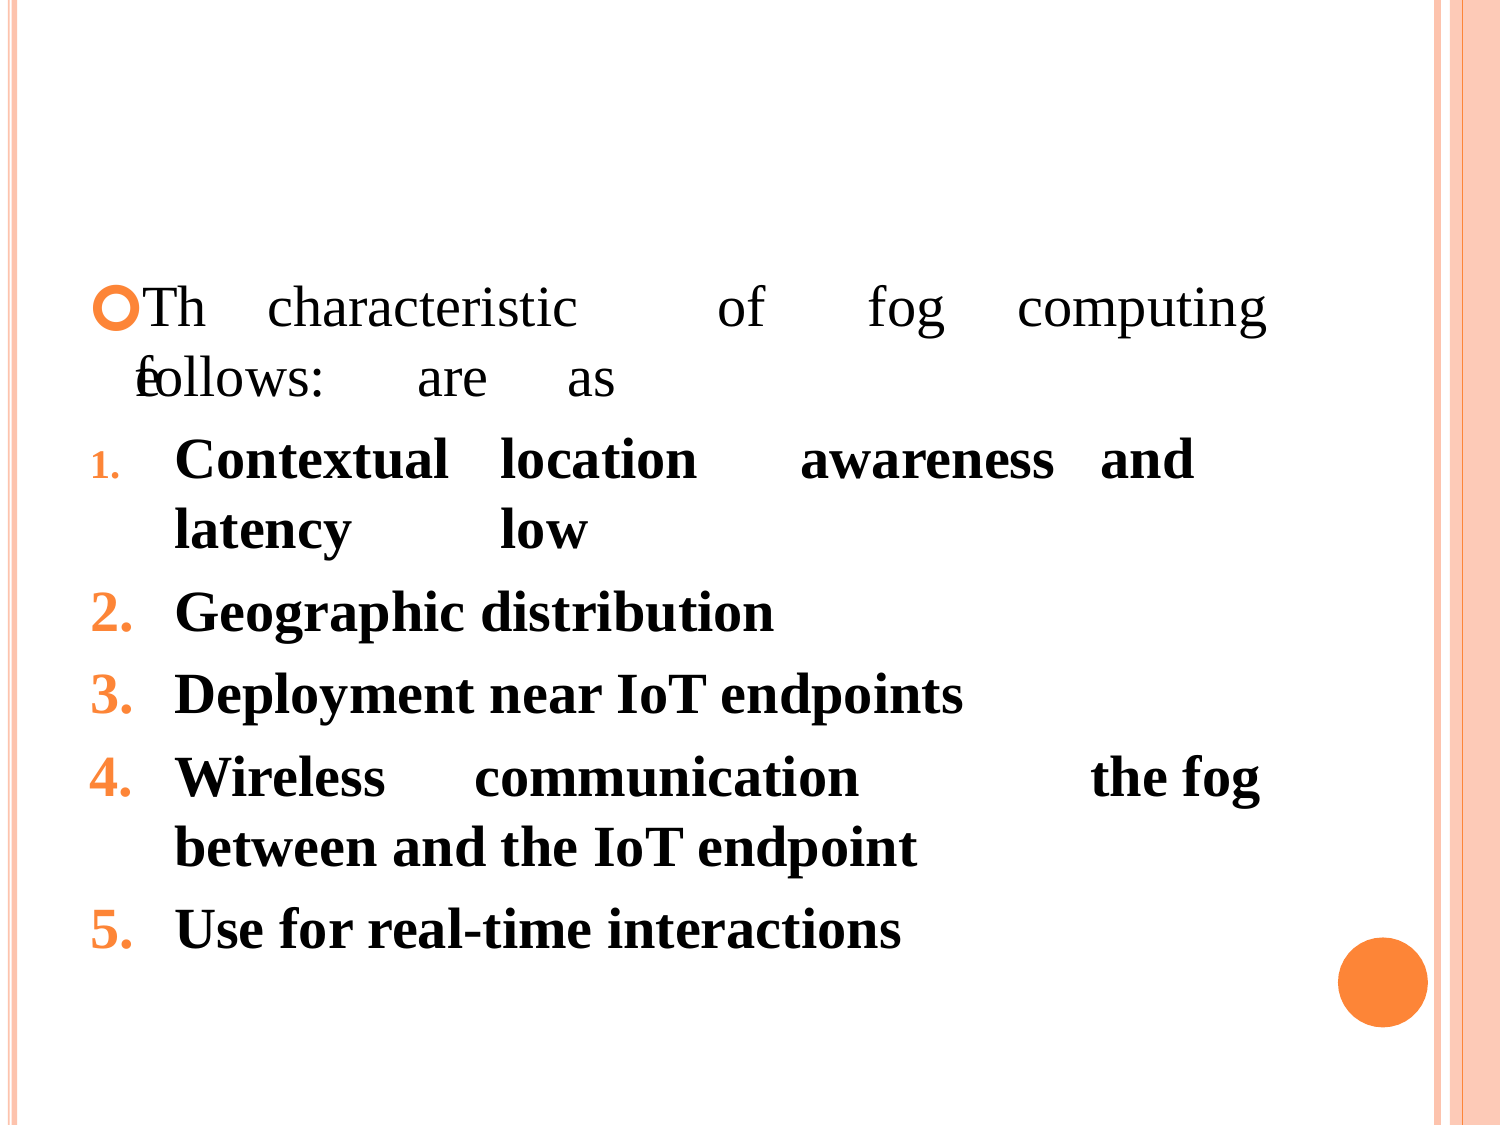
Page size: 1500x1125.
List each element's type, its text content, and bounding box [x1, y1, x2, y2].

text_box follows: 1. Contextual latency [87, 323, 453, 558]
text_box location awareness and low [498, 418, 1288, 561]
text_box the fog [1088, 736, 1287, 808]
text_box The [87, 265, 228, 323]
text_box characteristic of fog computing are as [265, 265, 1288, 408]
text_box Geographic distribution Deployment near IoT endpoints Wireless communication between and the IoT endpoint Use for real-time interactions [87, 558, 1055, 961]
